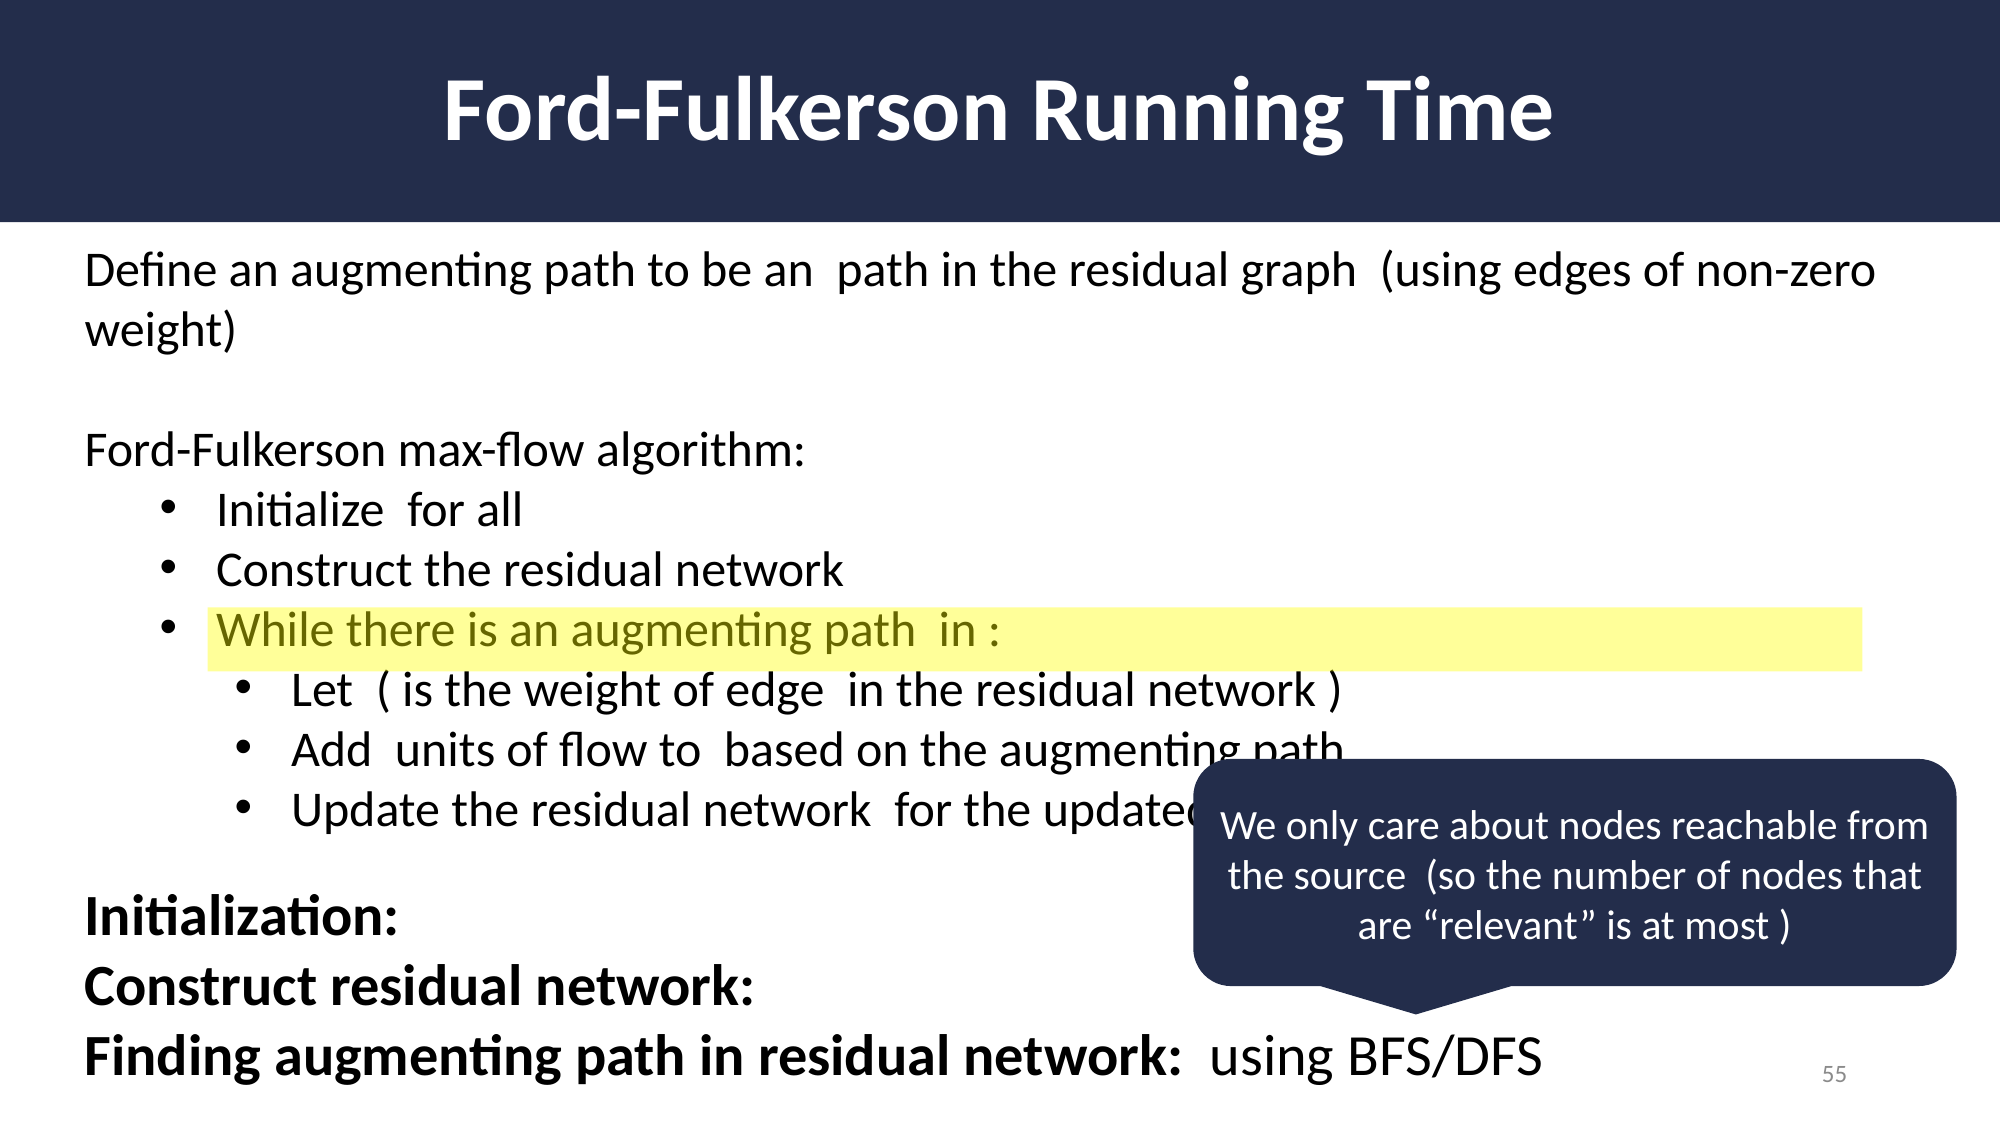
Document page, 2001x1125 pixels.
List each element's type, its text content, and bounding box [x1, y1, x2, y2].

text_box [207, 606, 1863, 672]
title Ford-Fulkerson Running Time [0, 0, 2000, 223]
slide_number 55 [1412, 1042, 1863, 1103]
